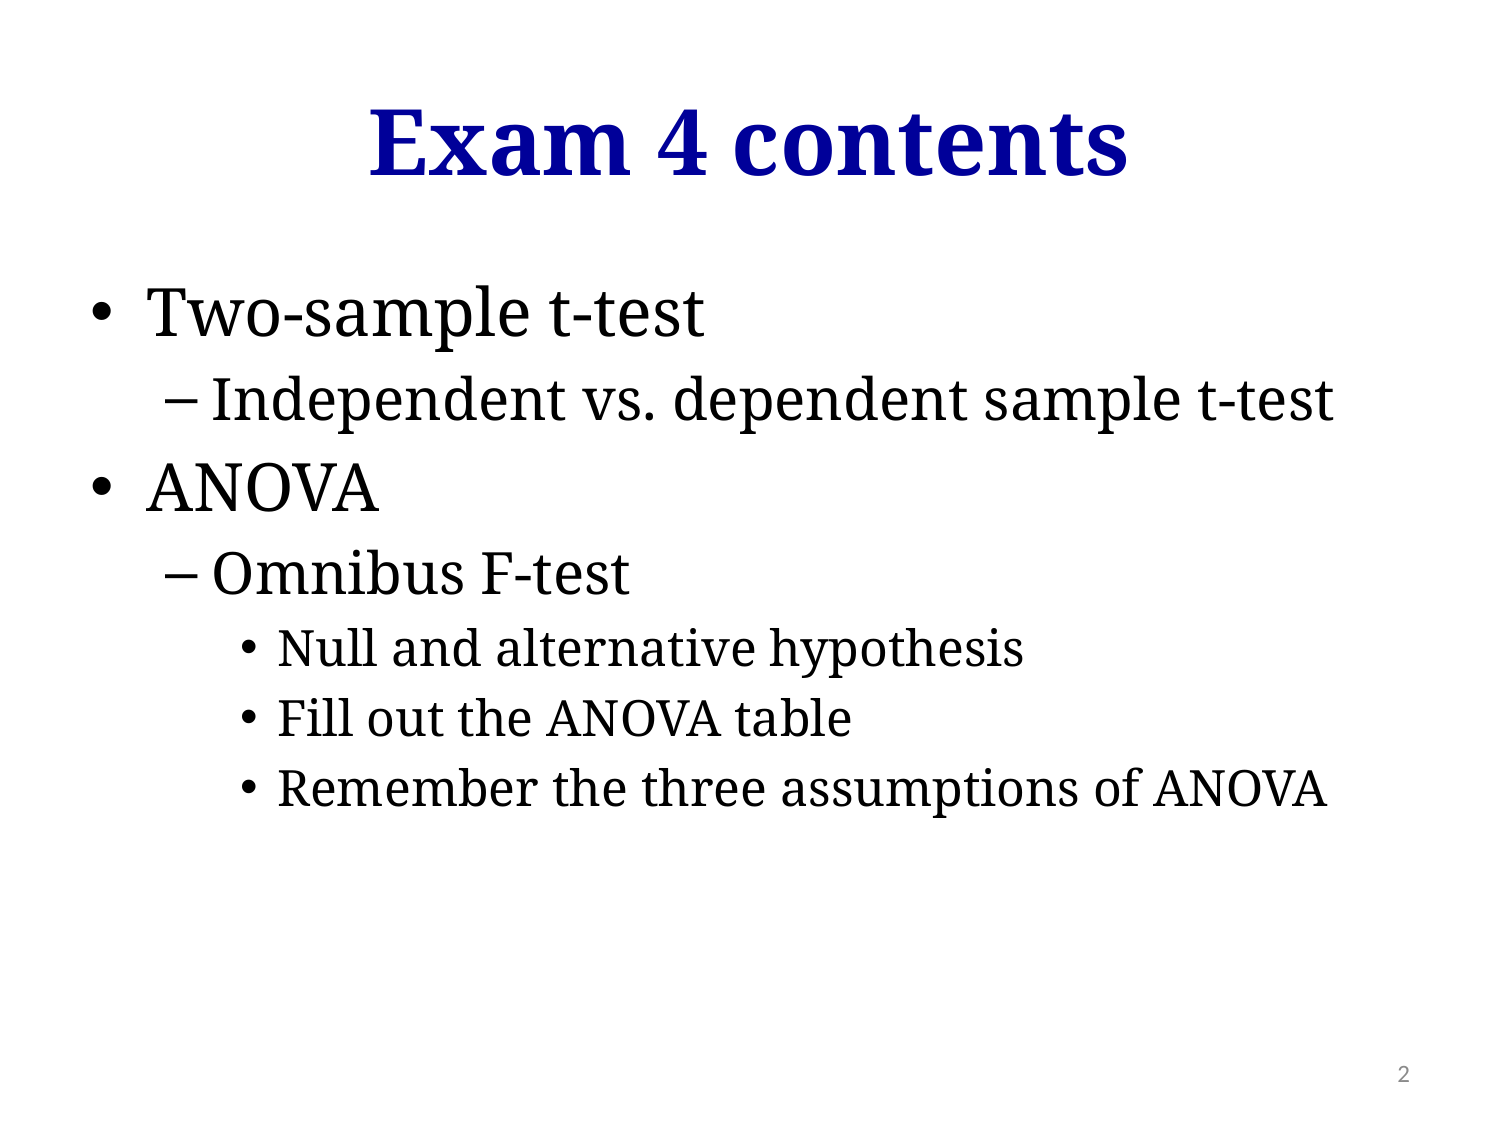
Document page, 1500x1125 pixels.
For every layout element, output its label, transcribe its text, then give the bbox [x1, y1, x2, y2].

slide_number 2 [1074, 1042, 1425, 1103]
title Exam 4 contents [75, 45, 1425, 233]
list Two-sample t-test Independent vs. dependent sample t-test ANOVA Omnibus F-test Null and alternative hypothesis Fill out the ANOVA table Remember the three assumptions of ANOVA [75, 262, 1425, 1005]
